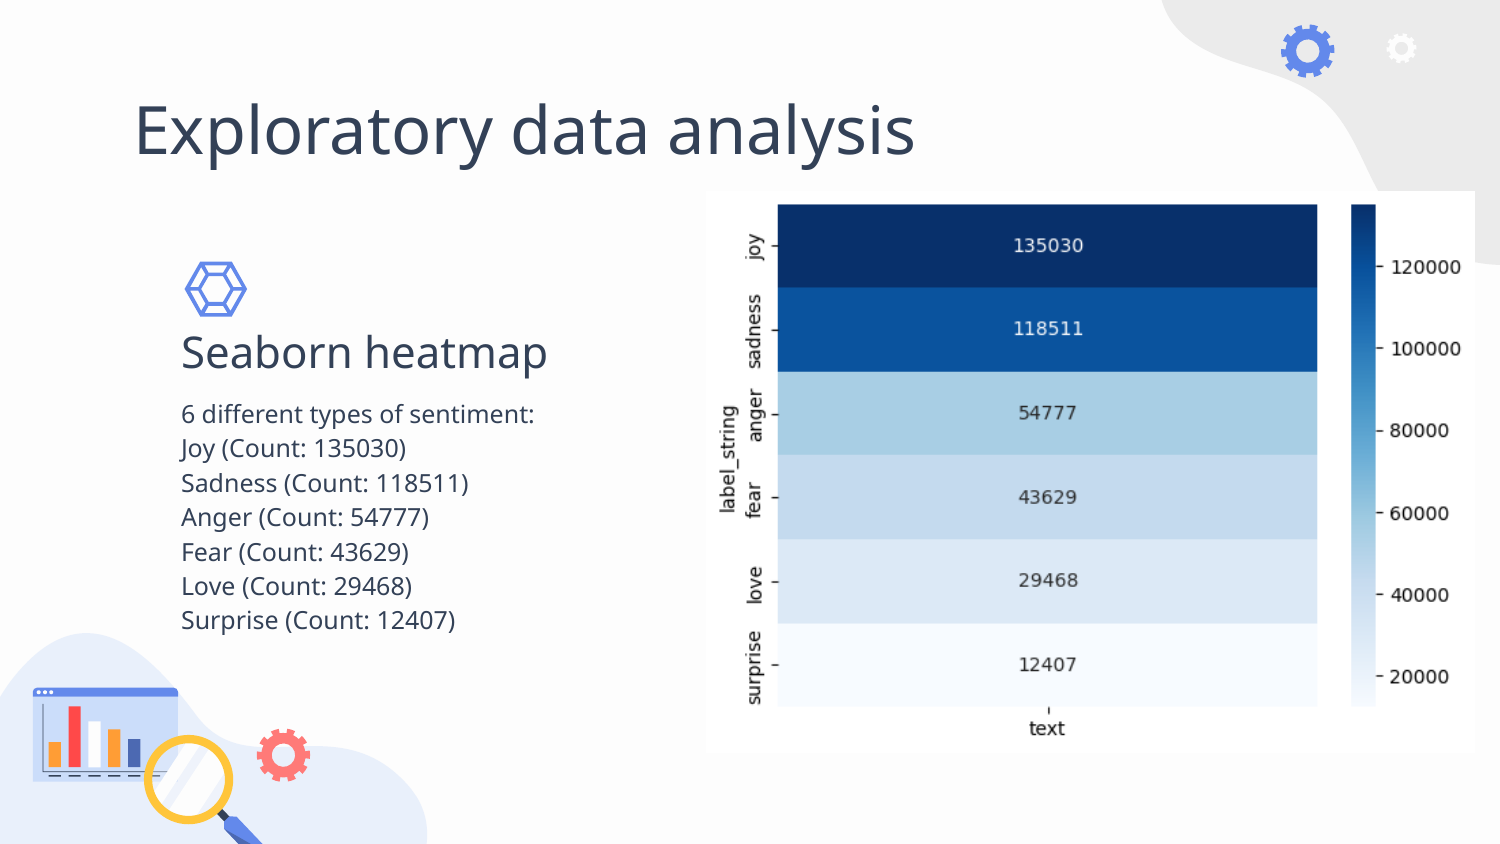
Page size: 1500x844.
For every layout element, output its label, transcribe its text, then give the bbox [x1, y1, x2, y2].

title Exploratory data analysis [118, 72, 1382, 167]
picture [706, 191, 1476, 753]
subtitle Seaborn heatmap [166, 321, 682, 393]
subtitle 6 different types of sentiment: Joy (Count: 135030) Sadness (Count: 118511) Anger (Count: 54777) Fear (Count: 43629) Love (Count: 29468) Surprise (Count: 12407) [166, 393, 682, 630]
text_box [184, 261, 248, 317]
